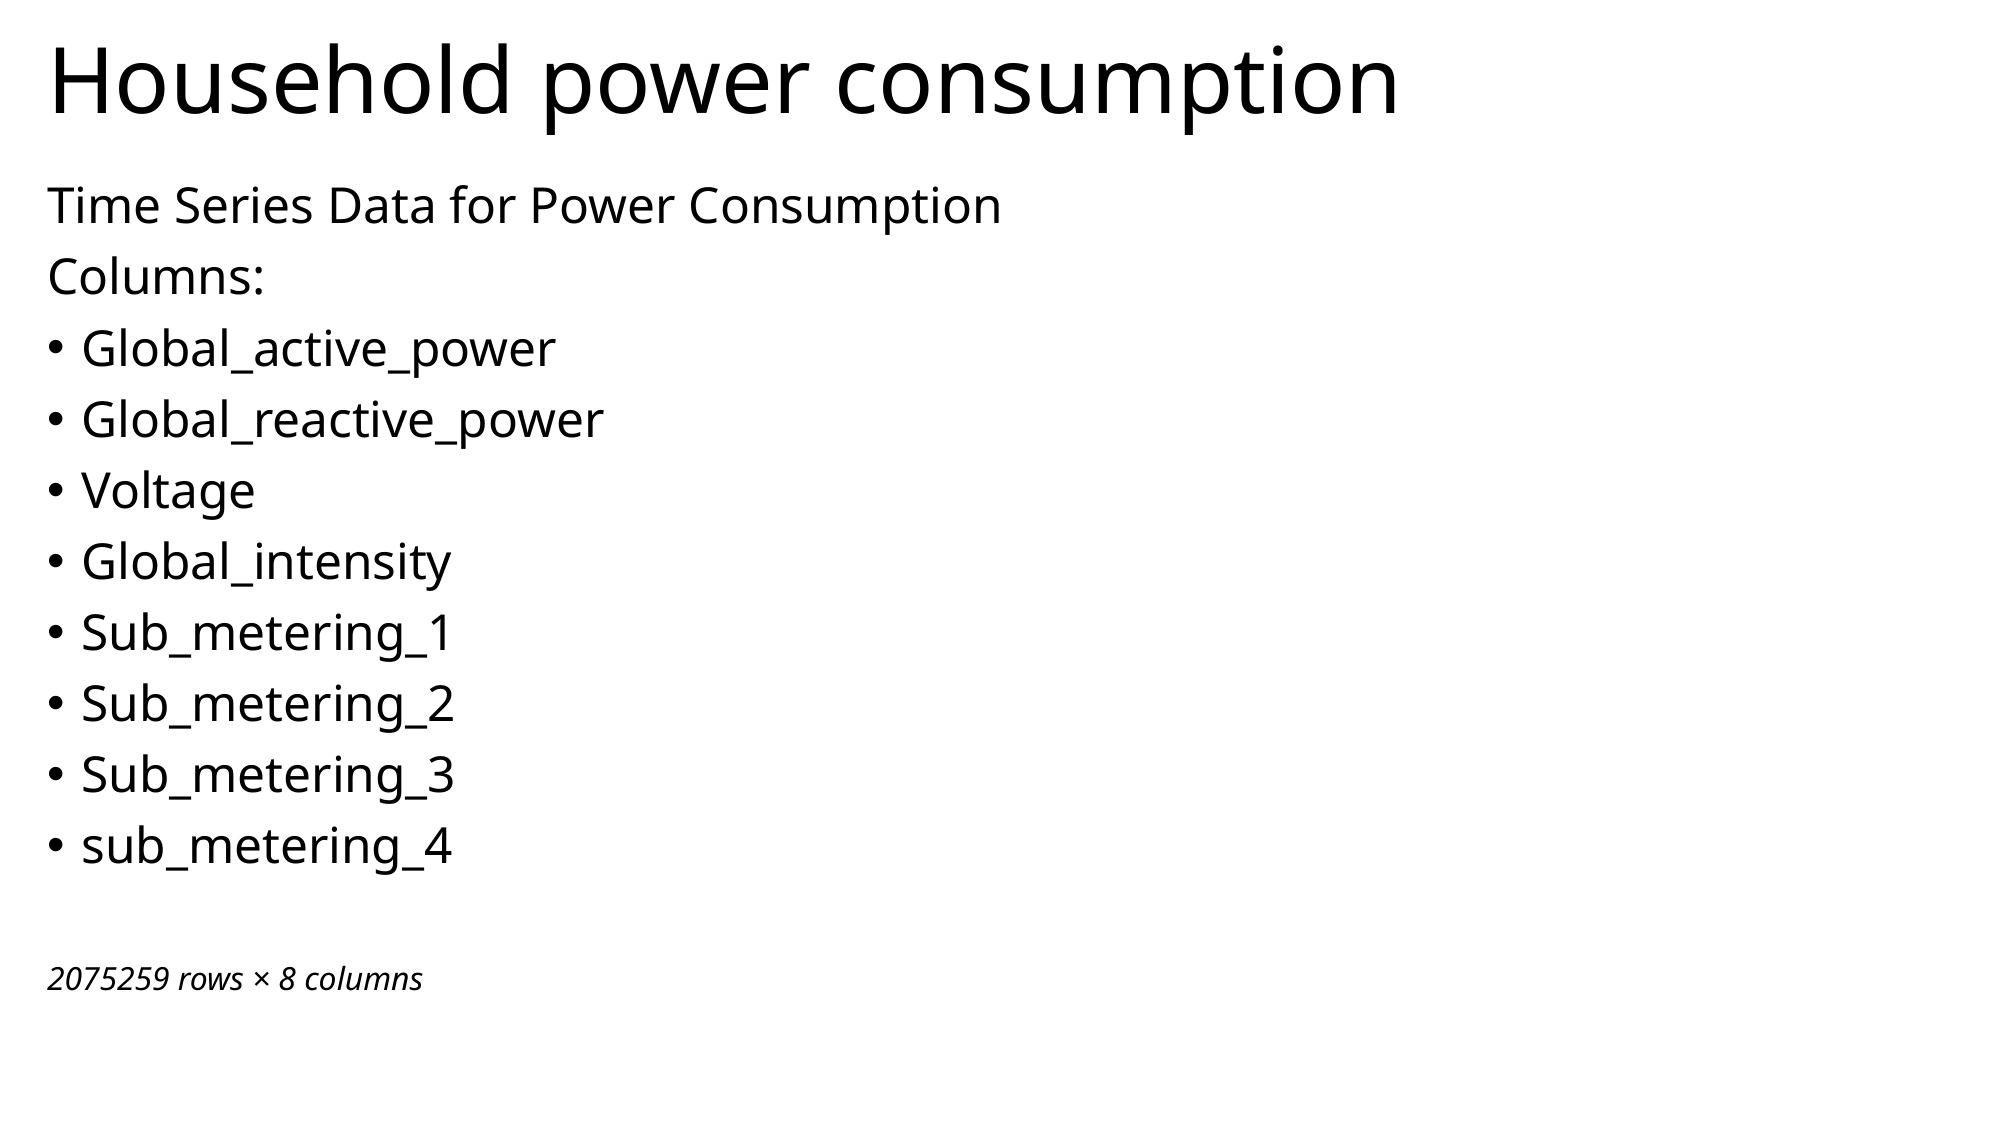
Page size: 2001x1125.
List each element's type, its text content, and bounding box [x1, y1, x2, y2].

title Household power consumption [32, 22, 1959, 146]
list Time Series Data for Power Consumption Columns: Global_active_power Global_reactive_power Voltage Global_intensity Sub_metering_1 Sub_metering_2 Sub_metering_3 sub_metering_4 2075259 rows × 8 columns [32, 173, 1959, 1014]
